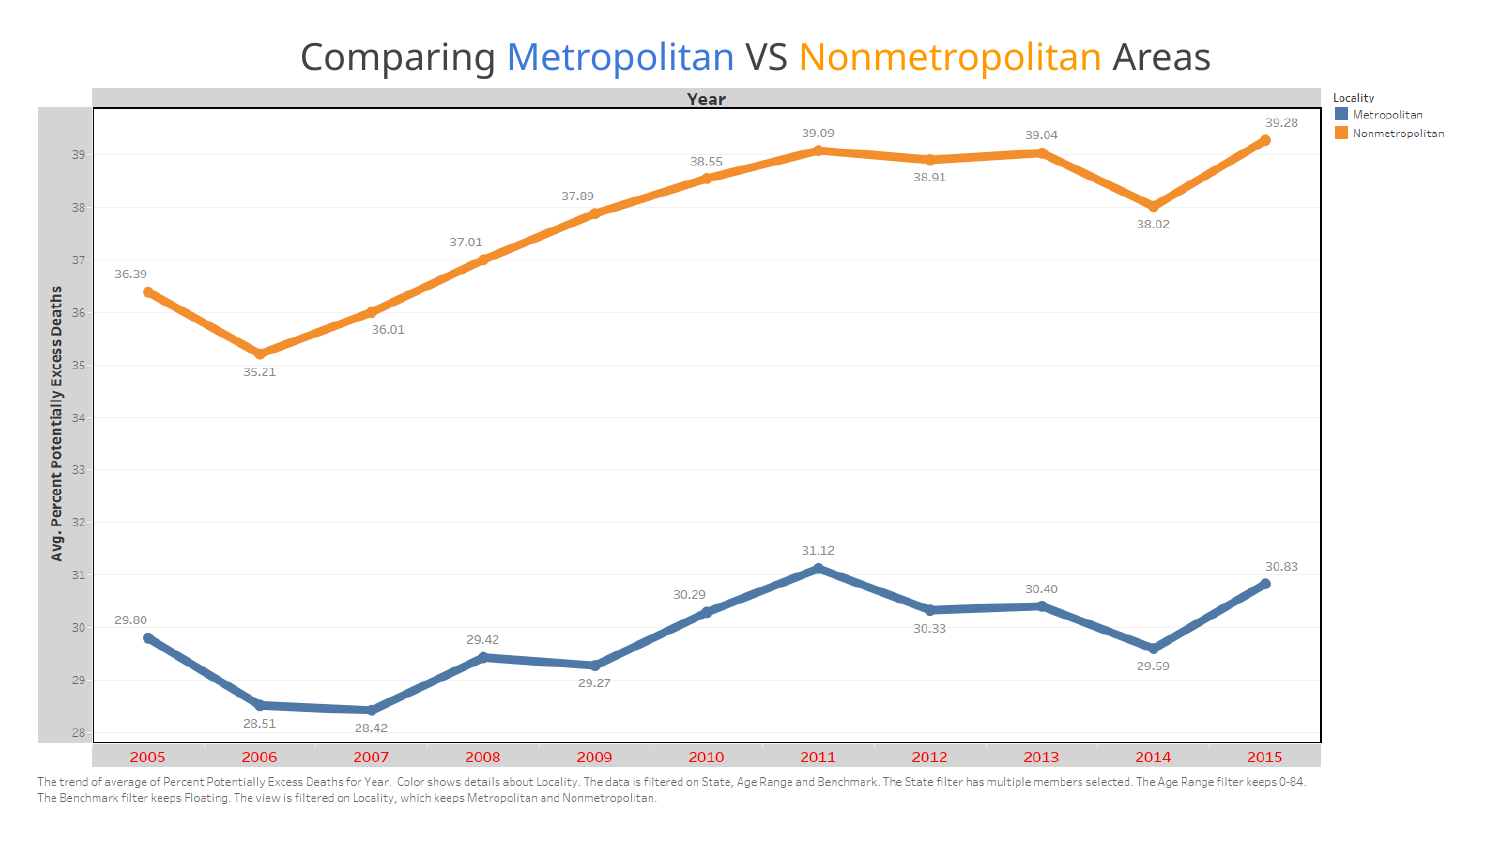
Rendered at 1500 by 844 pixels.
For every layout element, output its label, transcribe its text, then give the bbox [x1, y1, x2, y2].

title Comparing Metropolitan VS Nonmetropolitan Areas [56, 11, 1455, 76]
picture [37, 87, 1463, 807]
